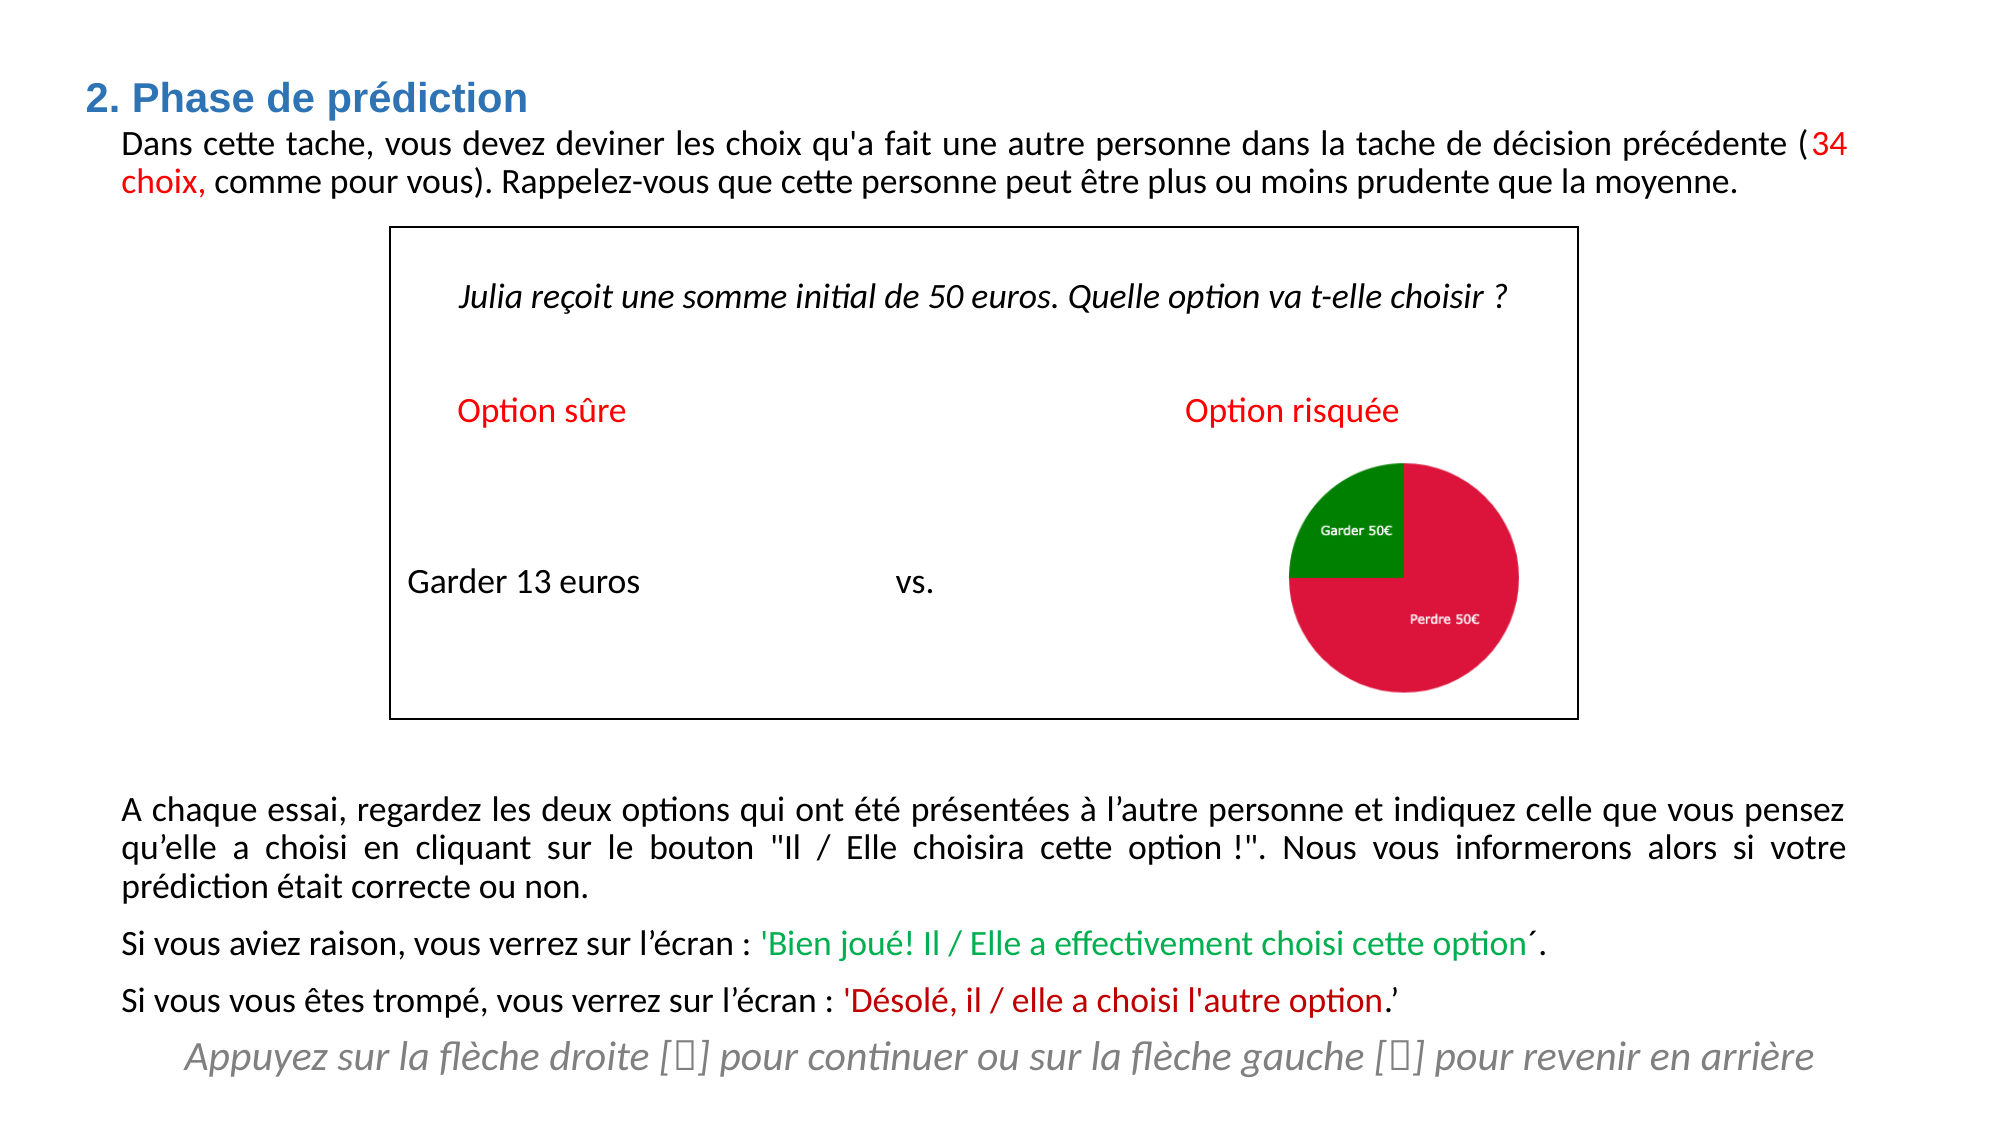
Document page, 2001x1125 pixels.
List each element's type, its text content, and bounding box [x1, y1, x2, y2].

picture [1261, 443, 1556, 719]
text_box [389, 226, 1579, 720]
list Dans cette tache, vous devez deviner les choix qu'a fait une autre personne dans la tache de décision précédente (34 choix, comme pour vous). Rappelez-vous que cette personne peut être plus ou moins prudente que la moyenne. Julia reçoit une somme initial de 50 euros. Quelle option va t-elle choisir ? Option sûre Option risquée Garder 13 euros vs. A chaque essai, regardez les deux options qui ont été présentées à l’autre personne et indiquez celle que vous pensez qu’elle a choisi en cliquant sur le bouton "Il / Elle choisira cette option !". Nous vous informerons alors si votre prédiction était correcte ou non. Si vous aviez raison, vous verrez sur l’écran : 'Bien joué! Il / Elle a effectivement choisi cette option´. Si vous vous êtes trompé, vous verrez sur l’écran : 'Désolé, il / elle a choisi l'autre option.’ [106, 117, 1863, 1045]
text_box Appuyez sur la flèche droite [] pour continuer ou sur la flèche gauche [] pour revenir en arrière [169, 1021, 1831, 1086]
text_box 2. Phase de prédiction [70, 38, 555, 128]
